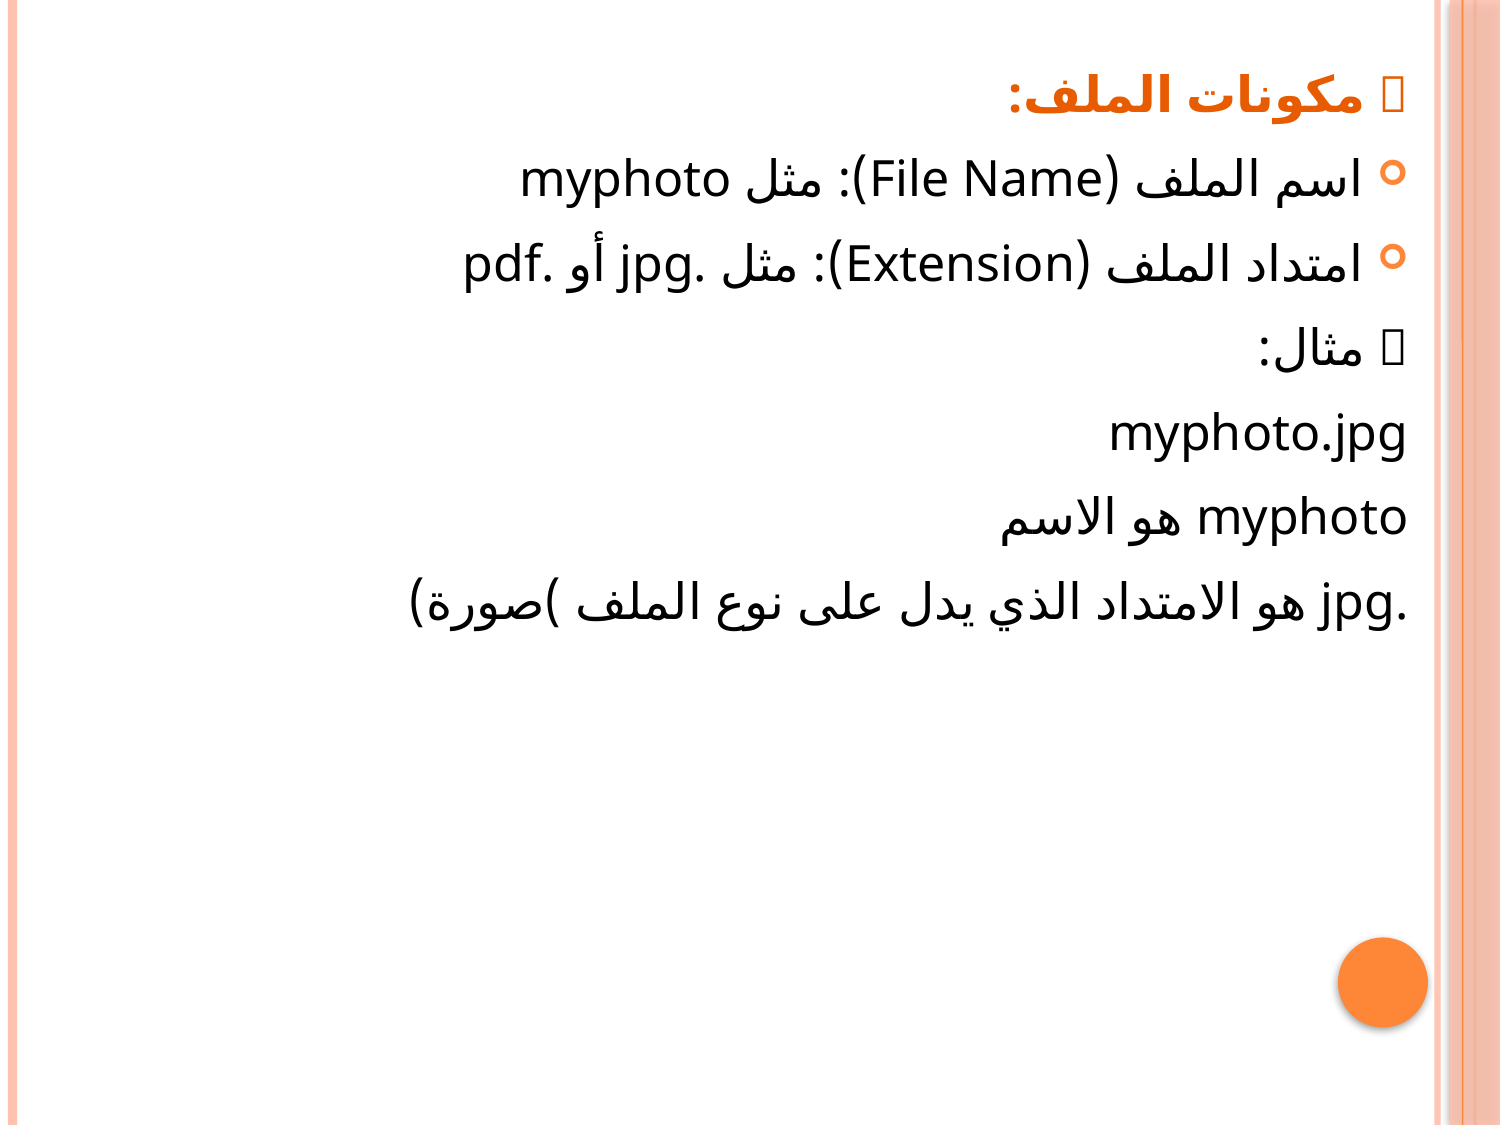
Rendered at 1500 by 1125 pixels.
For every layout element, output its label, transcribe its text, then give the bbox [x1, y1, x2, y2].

list 🔹 مكونات الملف: اسم الملف (File Name): مثل myphoto امتداد الملف (Extension): مثل .jpg أو .pdf 📌 مثال: myphoto.jpg myphoto هو الاسم .jpg هو الامتداد الذي يدل على نوع الملف )صورة) [75, 42, 1424, 1062]
